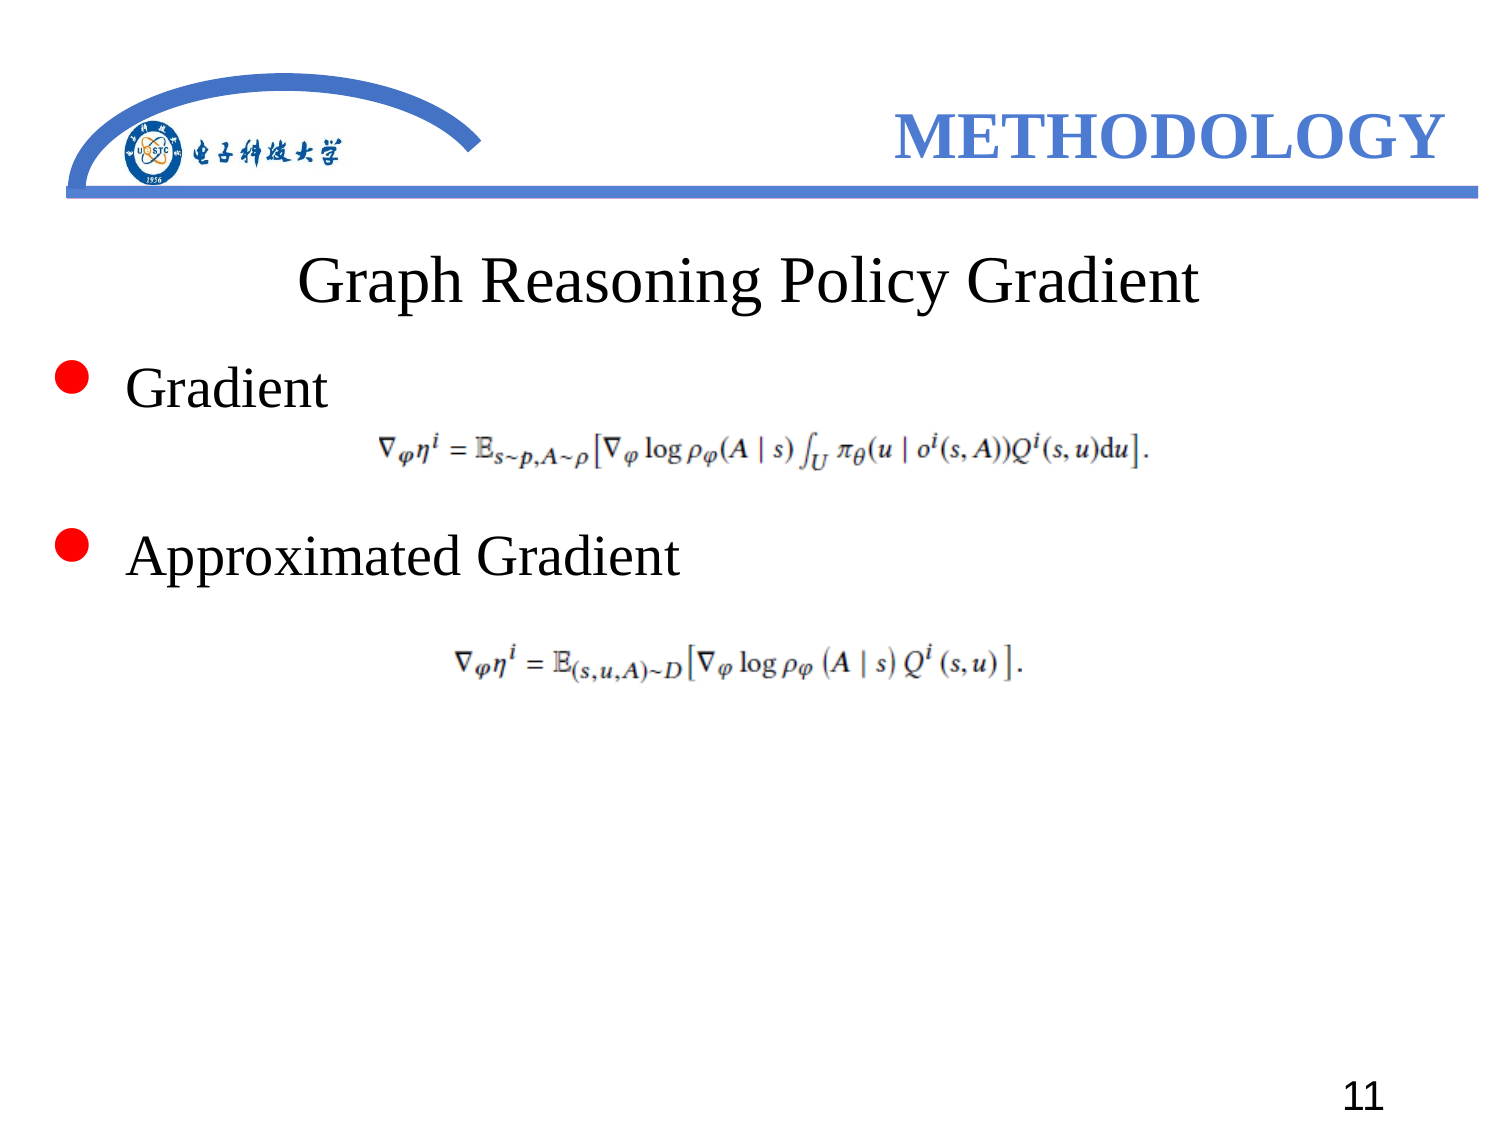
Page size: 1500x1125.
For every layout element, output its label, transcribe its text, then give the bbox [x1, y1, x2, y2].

list Gradient Approximated Gradient [35, 349, 1465, 1125]
picture [454, 637, 1022, 688]
picture [378, 426, 1150, 488]
text_box Graph Reasoning Policy Gradient [118, 212, 1380, 342]
text_box [90, 229, 1438, 349]
title METHODOLOGY [0, 93, 1477, 190]
